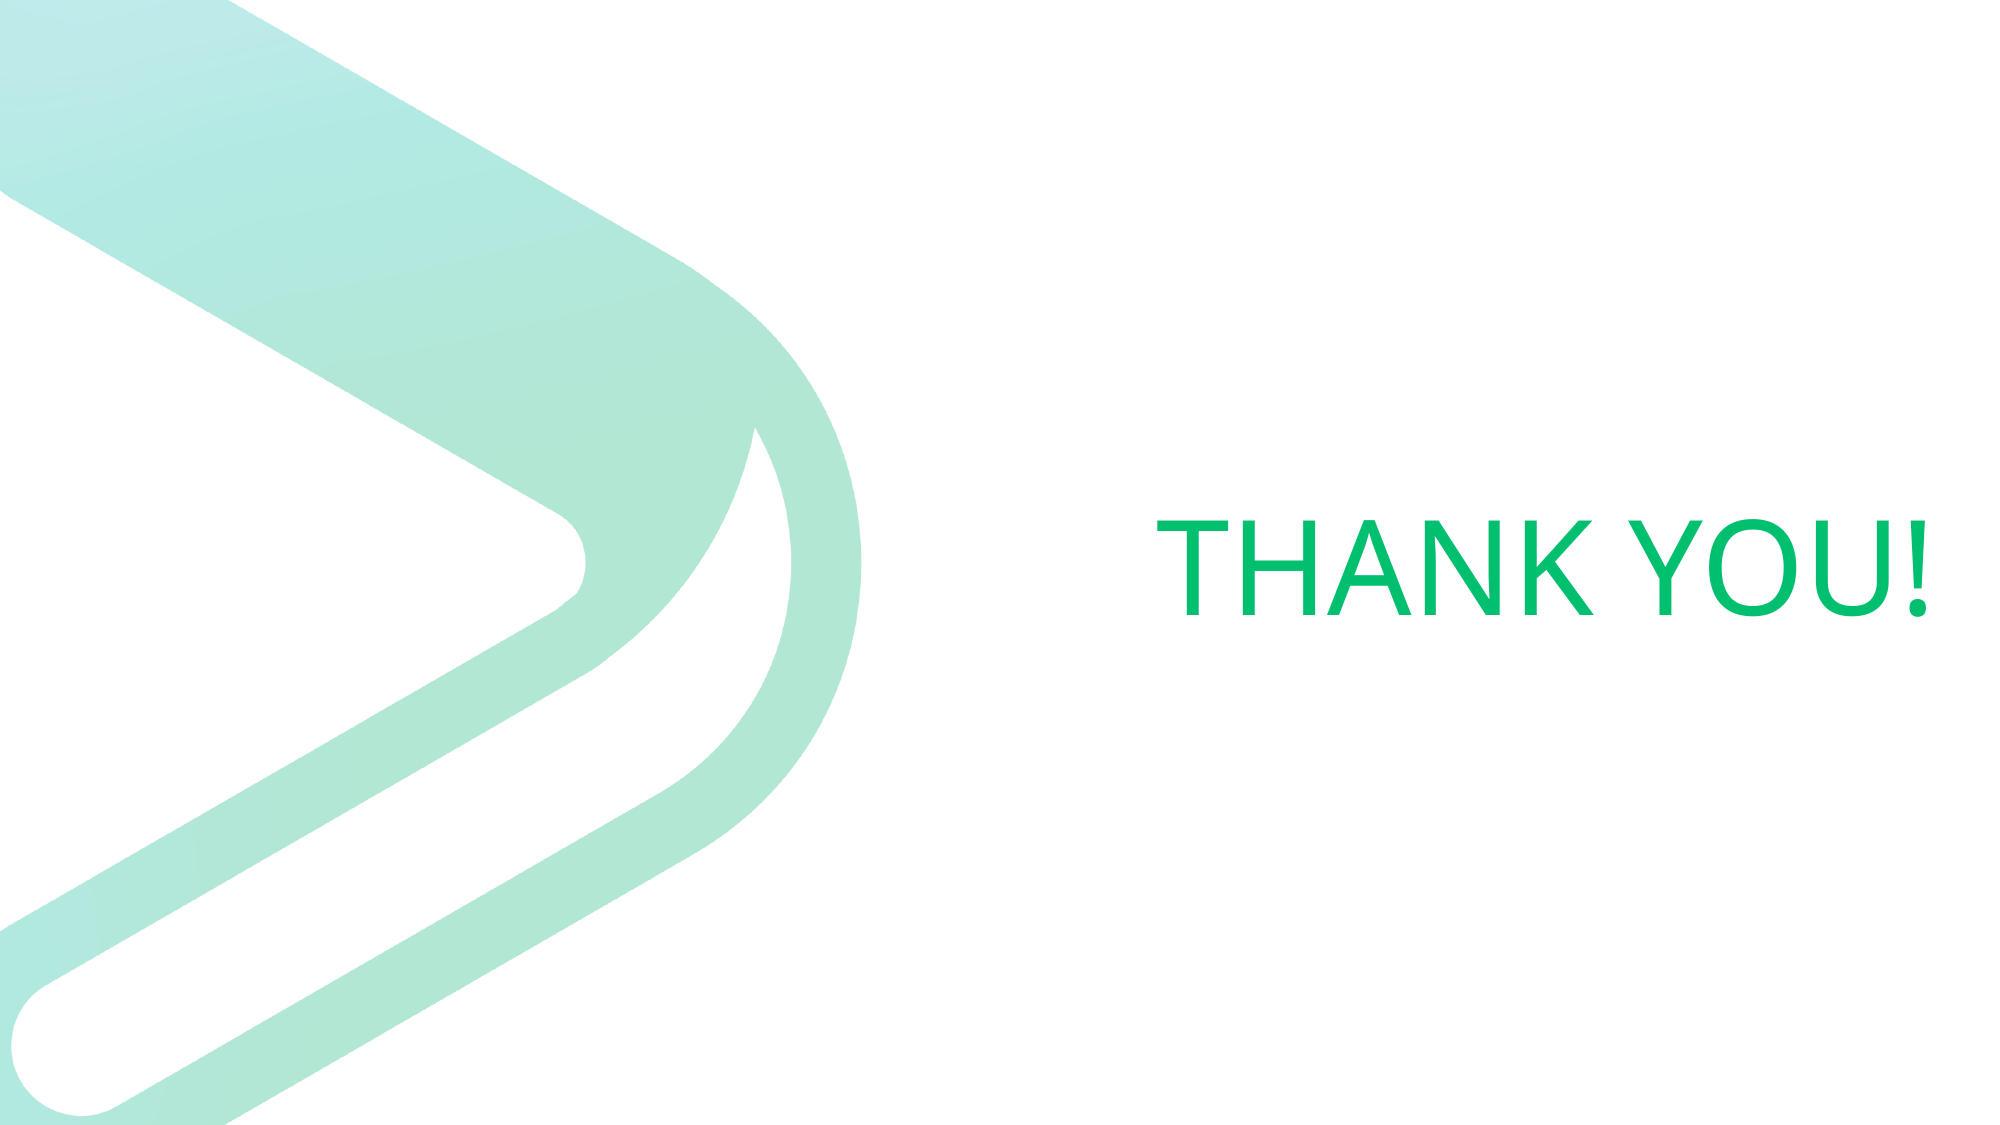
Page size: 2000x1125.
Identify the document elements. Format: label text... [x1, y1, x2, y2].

picture [0, 0, 863, 1125]
title THANK YOU! [62, 62, 1937, 1063]
